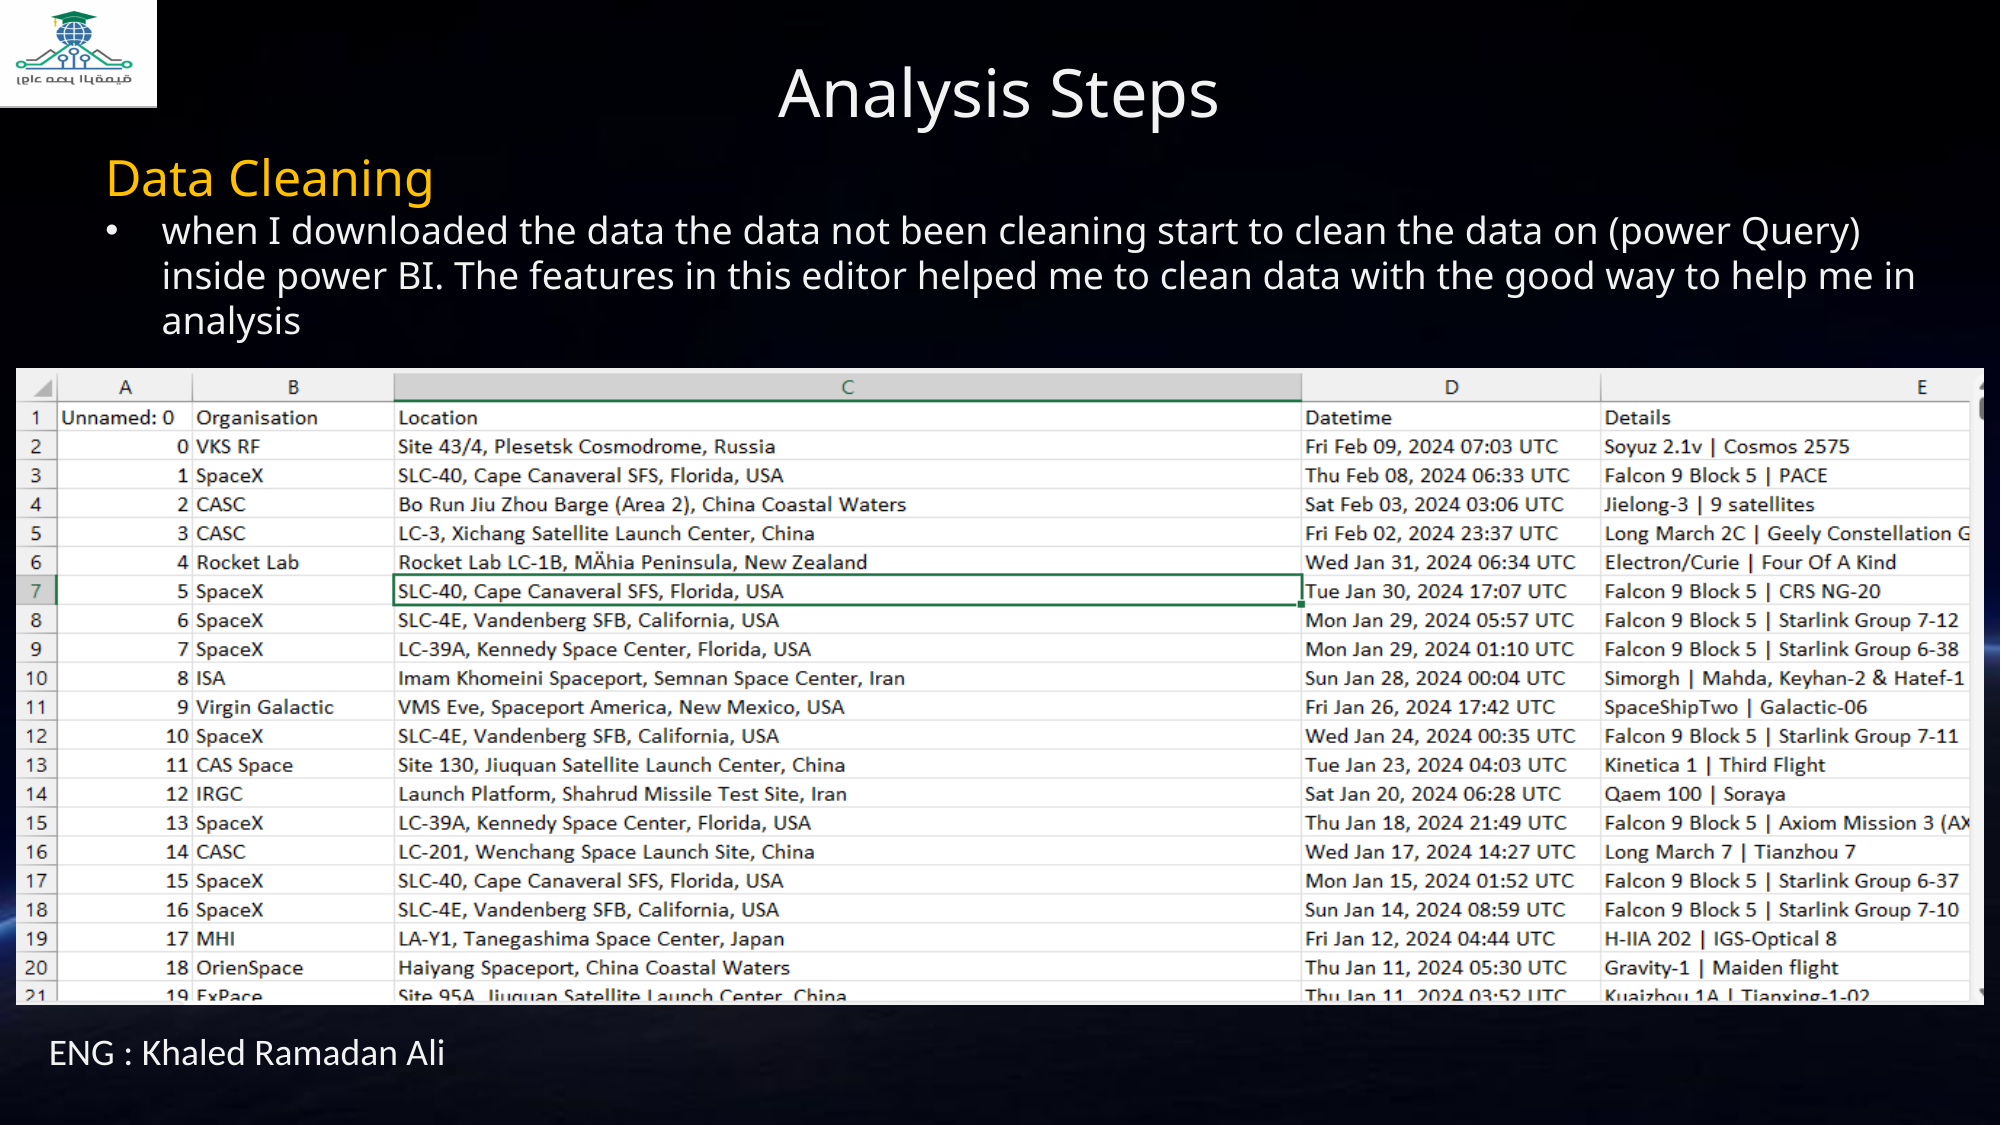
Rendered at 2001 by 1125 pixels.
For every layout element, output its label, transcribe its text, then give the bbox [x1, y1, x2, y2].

text_box Data Cleaning when I downloaded the data the data not been cleaning start to clean the data on (power Query) inside power BI. The features in this editor helped me to clean data with the good way to help me in analysis [90, 139, 1953, 350]
picture [0, 0, 2000, 1125]
text_box Analysis Steps [499, 43, 1501, 139]
